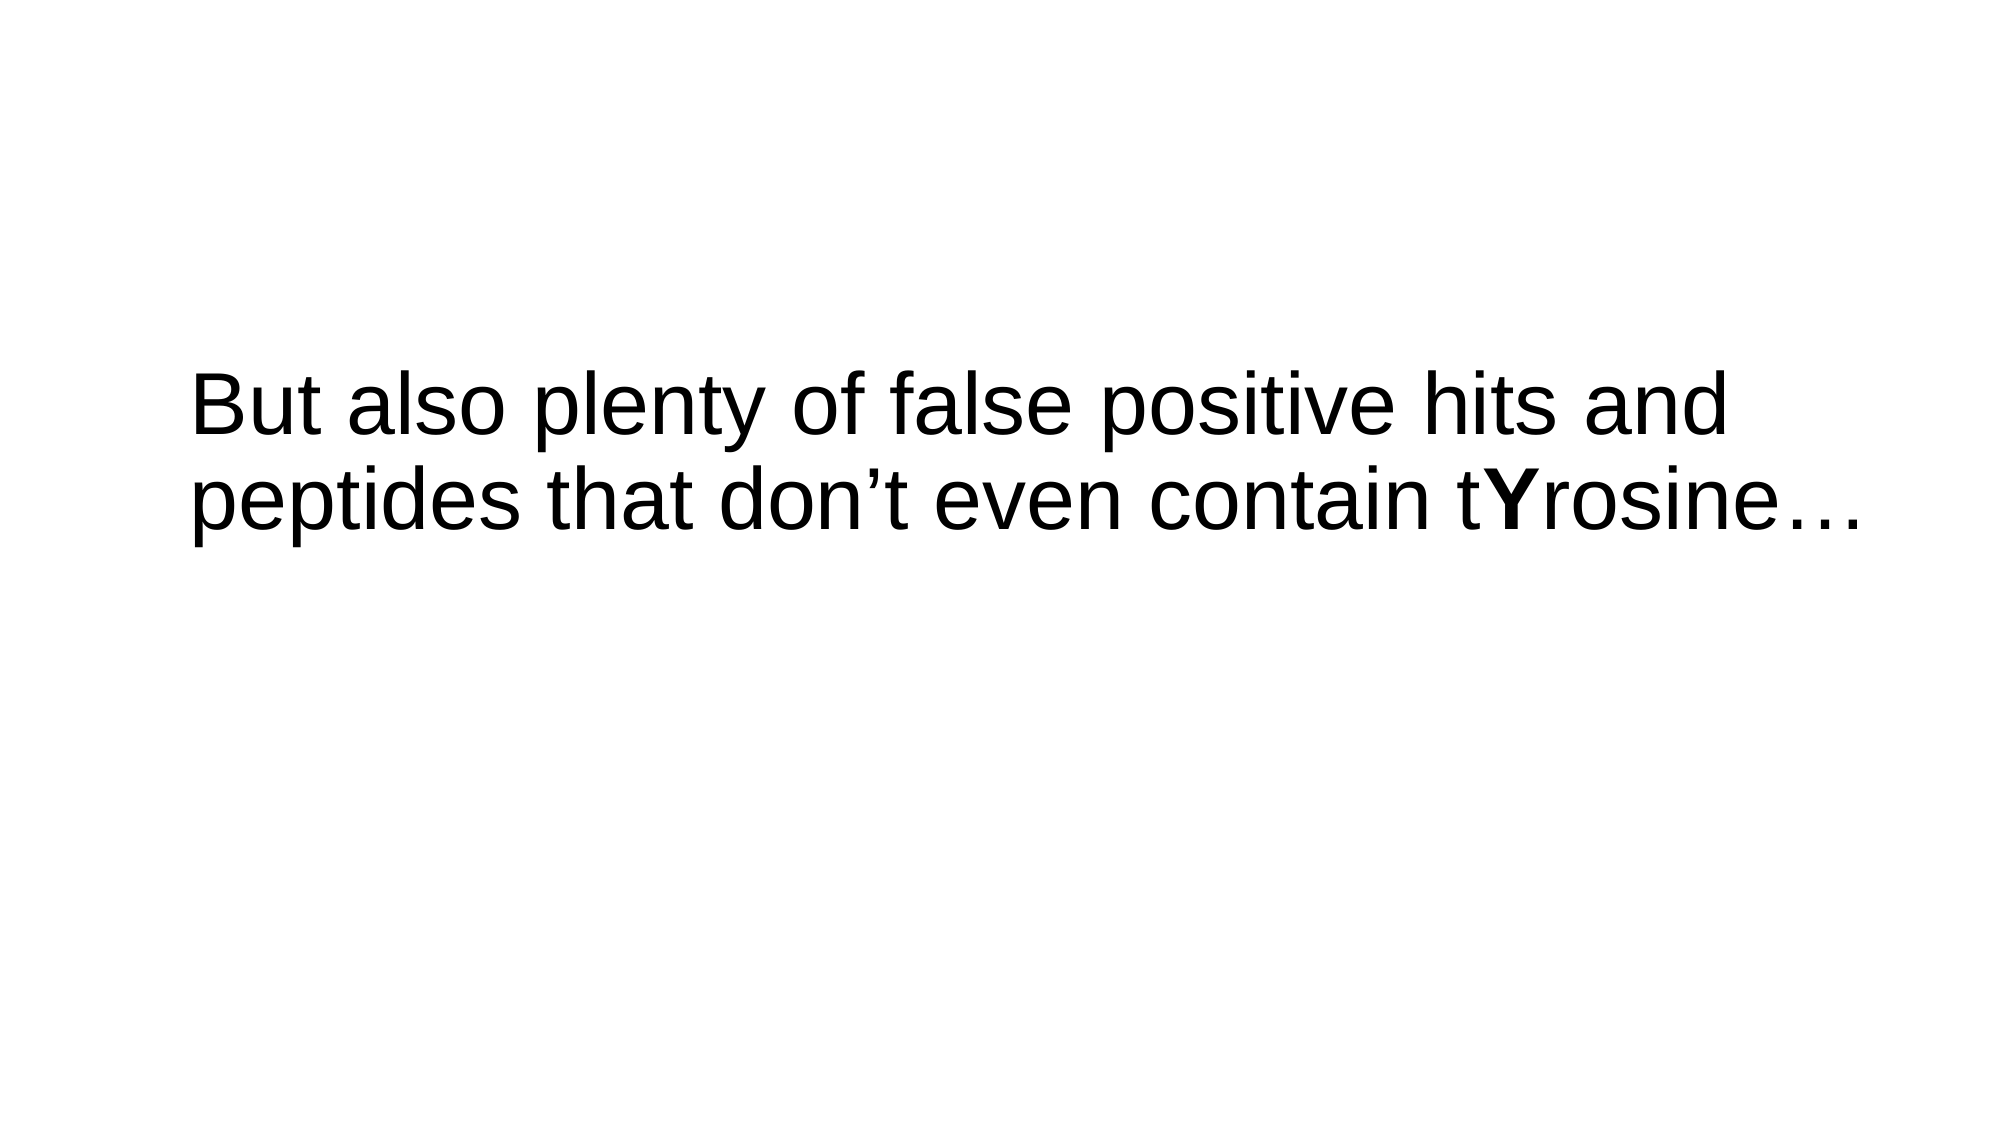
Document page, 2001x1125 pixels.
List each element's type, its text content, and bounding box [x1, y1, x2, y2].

title But also plenty of false positive hits and peptides that don’t even contain tYrosine… [174, 345, 1900, 563]
